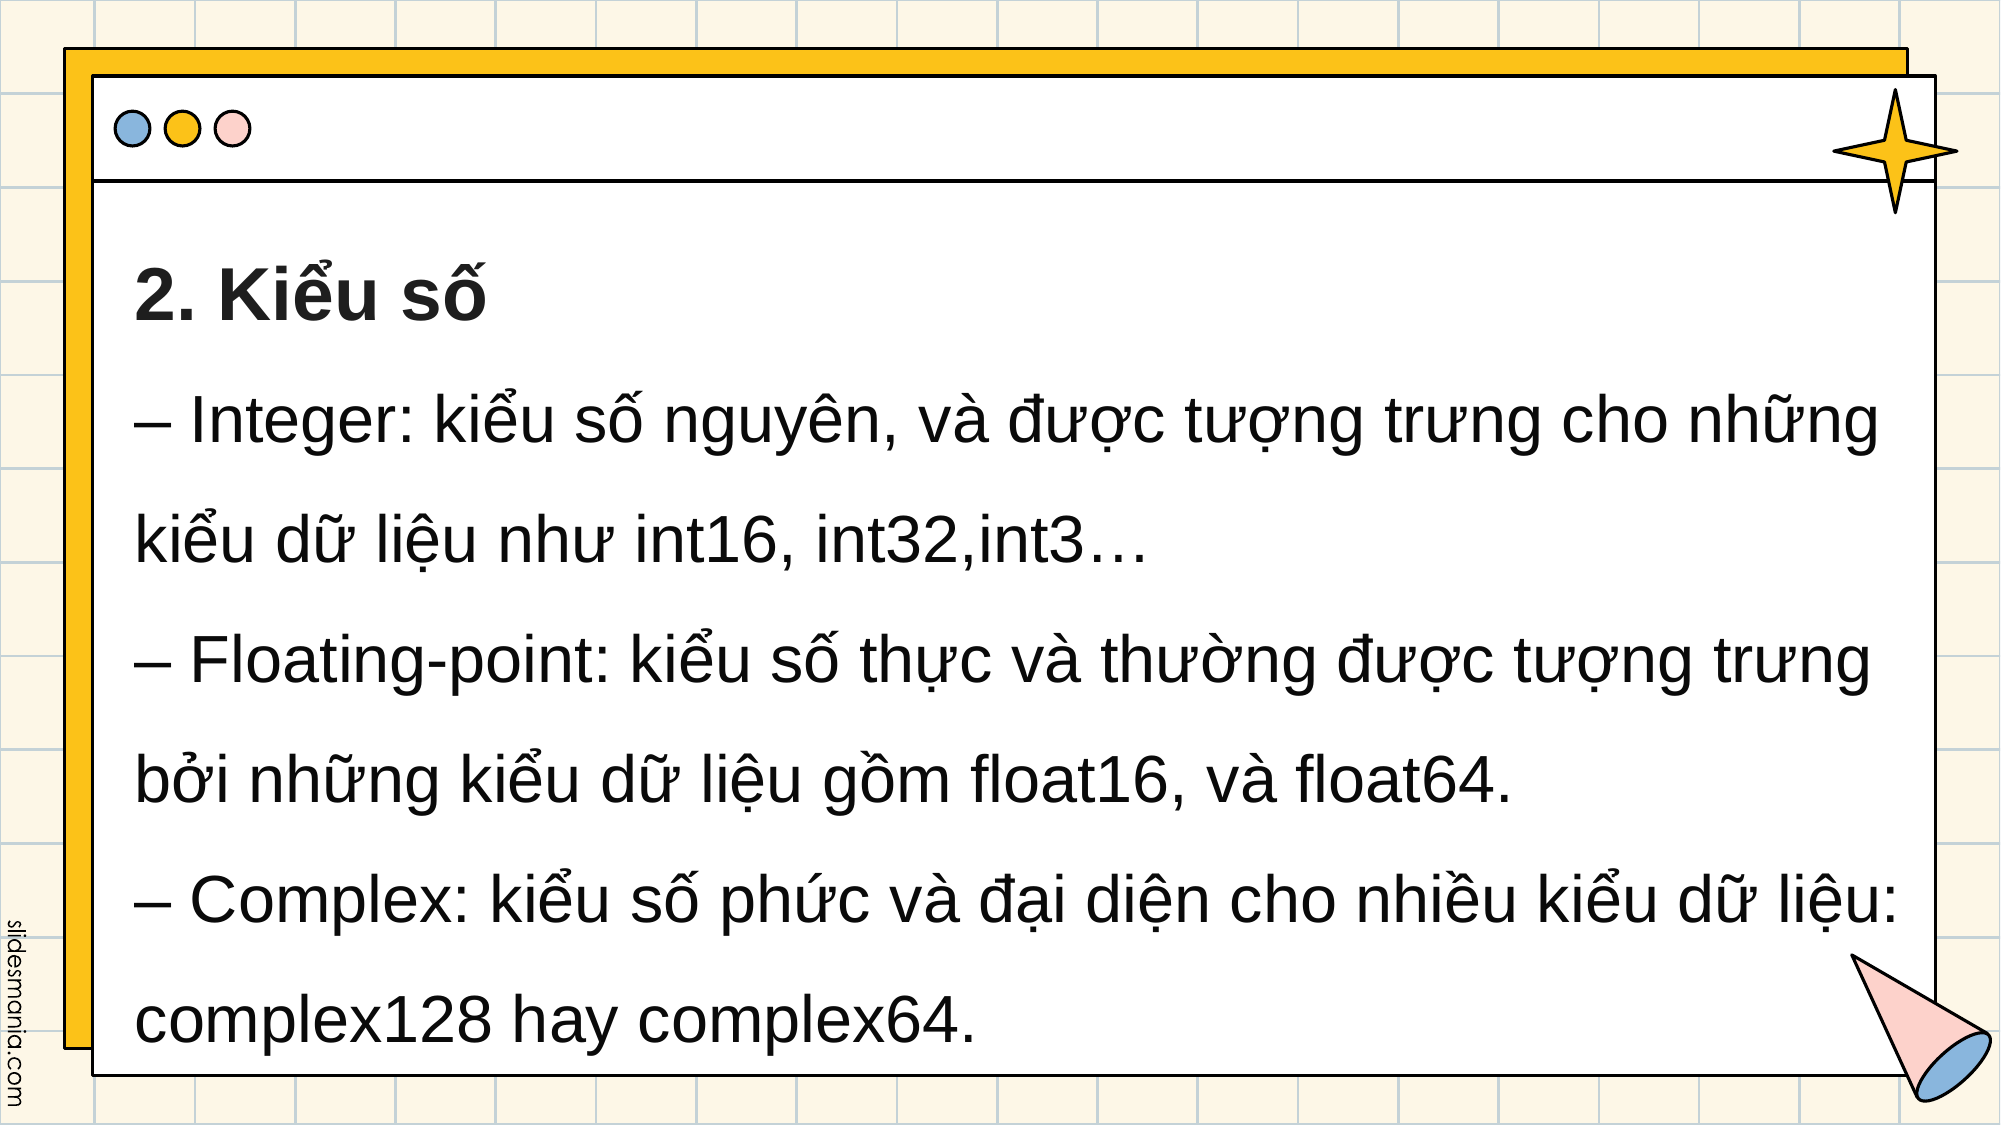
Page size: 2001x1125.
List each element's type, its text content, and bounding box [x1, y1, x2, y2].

title 2. Kiểu số – Integer: kiểu số nguyên, và được tượng trưng cho những kiểu dữ liệu như int16, int32,int3… – Floating-point: kiểu số thực và thường được tượng trưng bởi những kiểu dữ liệu gồm float16, và float64. – Complex: kiểu số phức và đại diện cho nhiều kiểu dữ liệu: complex128 hay complex64. [114, 196, 1946, 1040]
